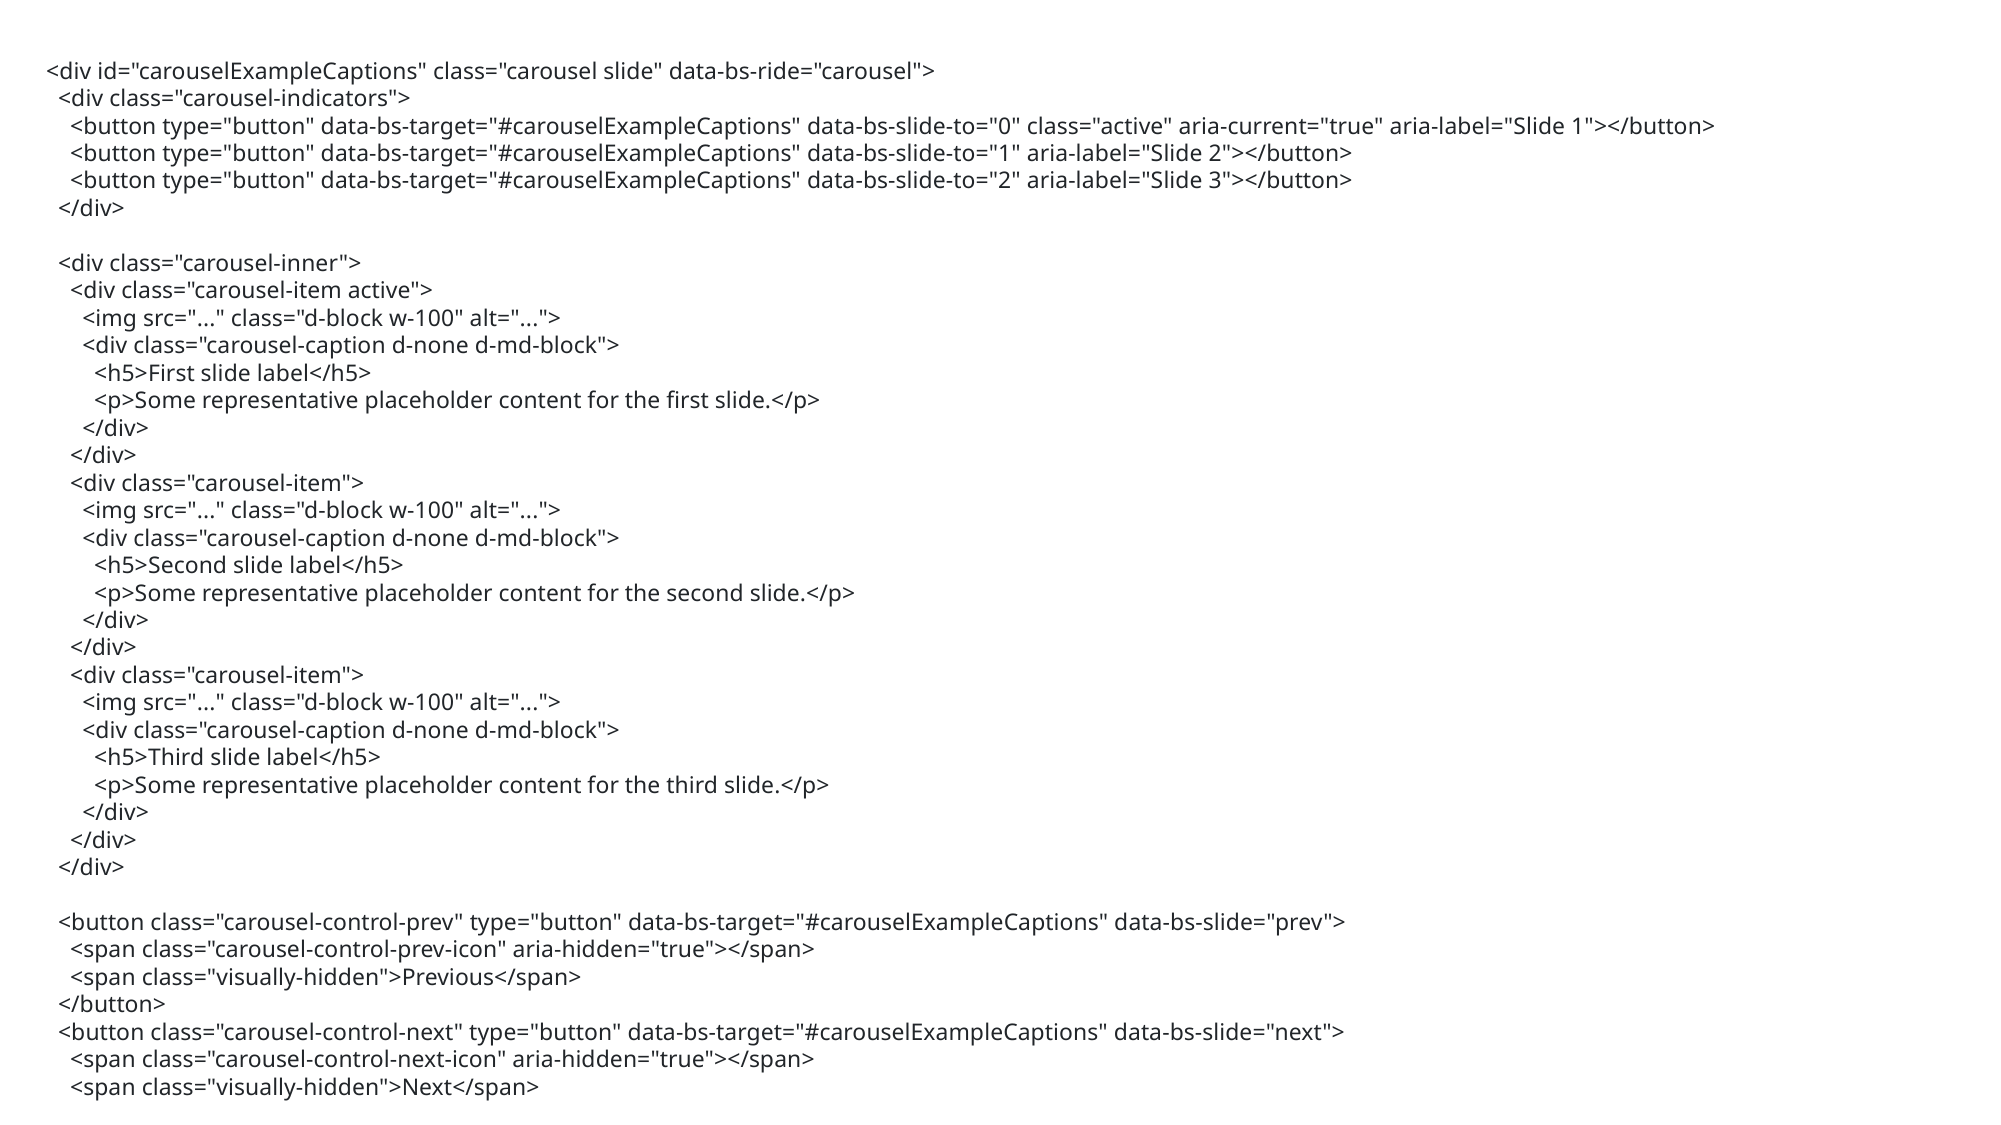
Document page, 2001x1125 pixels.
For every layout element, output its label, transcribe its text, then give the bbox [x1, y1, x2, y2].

text_box <div id="carouselExampleCaptions" class="carousel slide" data-bs-ride="carousel"> <div class="carousel-indicators"> <button type="button" data-bs-target="#carouselExampleCaptions" data-bs-slide-to="0" class="active" aria-current="true" aria-label="Slide 1"></button> <button type="button" data-bs-target="#carouselExampleCaptions" data-bs-slide-to="1" aria-label="Slide 2"></button> <button type="button" data-bs-target="#carouselExampleCaptions" data-bs-slide-to="2" aria-label="Slide 3"></button> </div> <div class="carousel-inner"> <div class="carousel-item active"> <img src="..." class="d-block w-100" alt="..."> <div class="carousel-caption d-none d-md-block"> <h5>First slide label</h5> <p>Some representative placeholder content for the first slide.</p> </div> </div> <div class="carousel-item"> <img src="..." class="d-block w-100" alt="..."> <div class="carousel-caption d-none d-md-block"> <h5>Second slide label</h5> <p>Some representative placeholder content for the second slide.</p> </div> </div> <div class="carousel-item"> <img src="..." class="d-block w-100" alt="..."> <div class="carousel-caption d-none d-md-block"> <h5>Third slide label</h5> <p>Some representative placeholder content for the third slide.</p> </div> </div> </div> <button class="carousel-control-prev" type="button" data-bs-target="#carouselExampleCaptions" data-bs-slide="prev"> <span class="carousel-control-prev-icon" aria-hidden="true"></span> <span class="visually-hidden">Previous</span> </button> <button class="carousel-control-next" type="button" data-bs-target="#carouselExampleCaptions" data-bs-slide="next"> <span class="carousel-control-next-icon" aria-hidden="true"></span> <span class="visually-hidden">Next</span> [31, 48, 1969, 1108]
